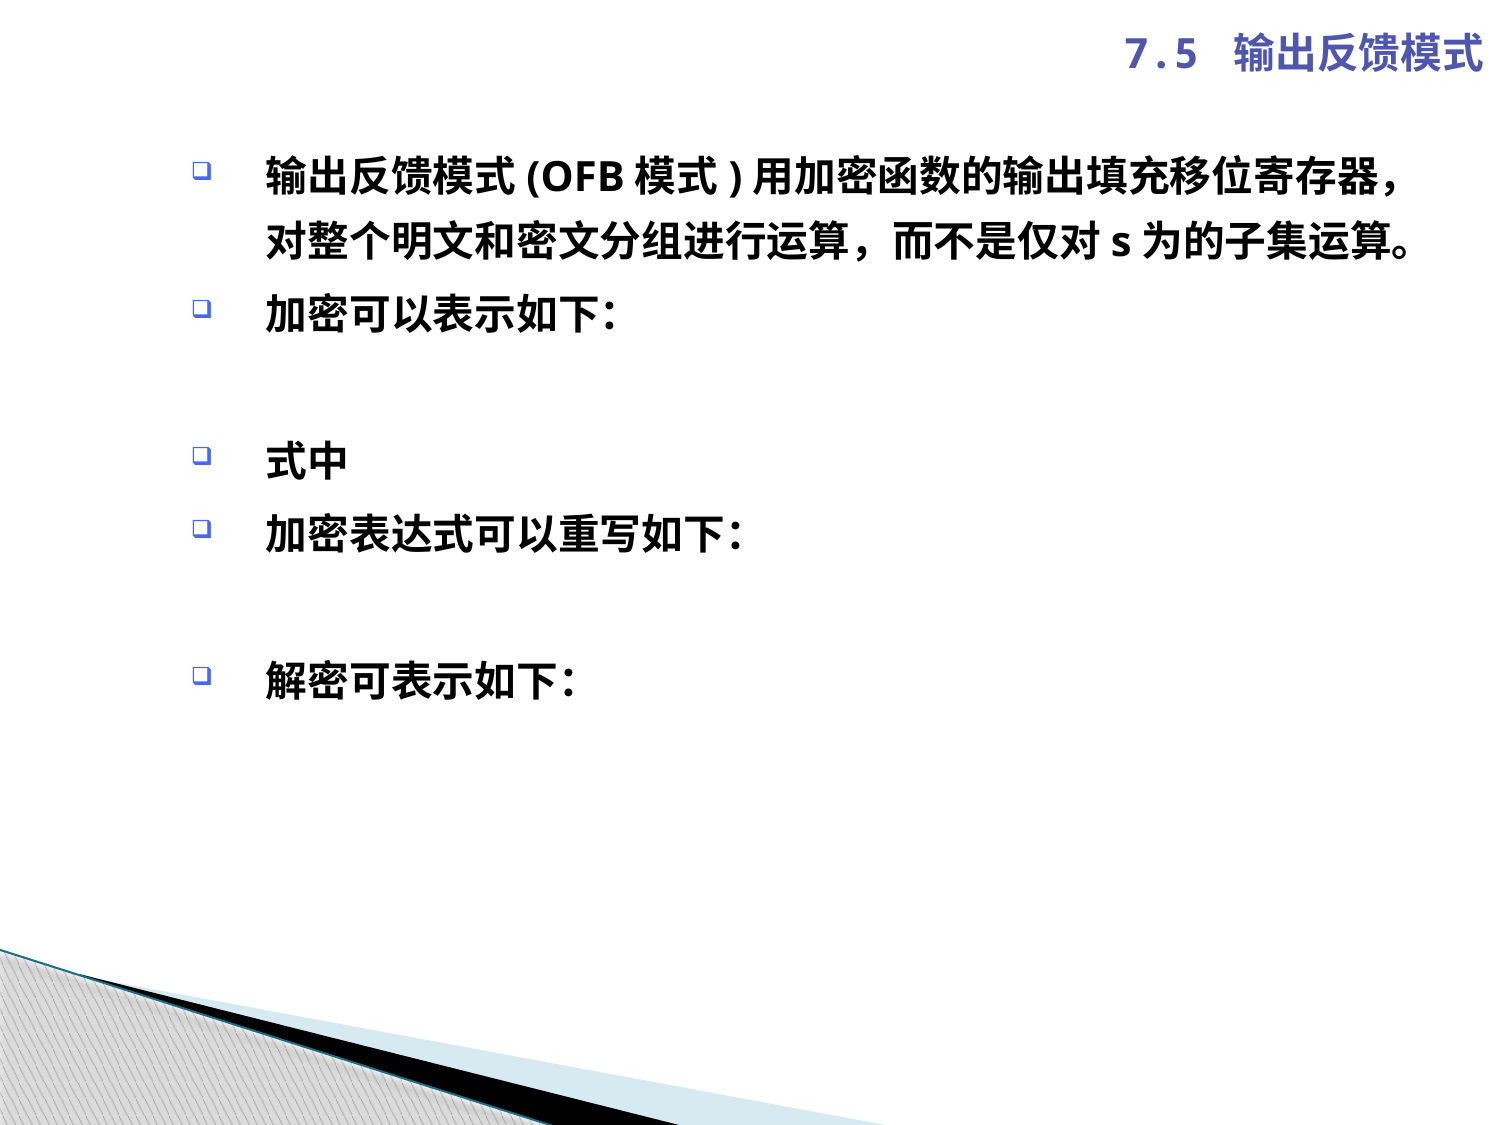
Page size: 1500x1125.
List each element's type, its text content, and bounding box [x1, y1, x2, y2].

text_box 7.5 输出反馈模式 [1057, 0, 1499, 104]
